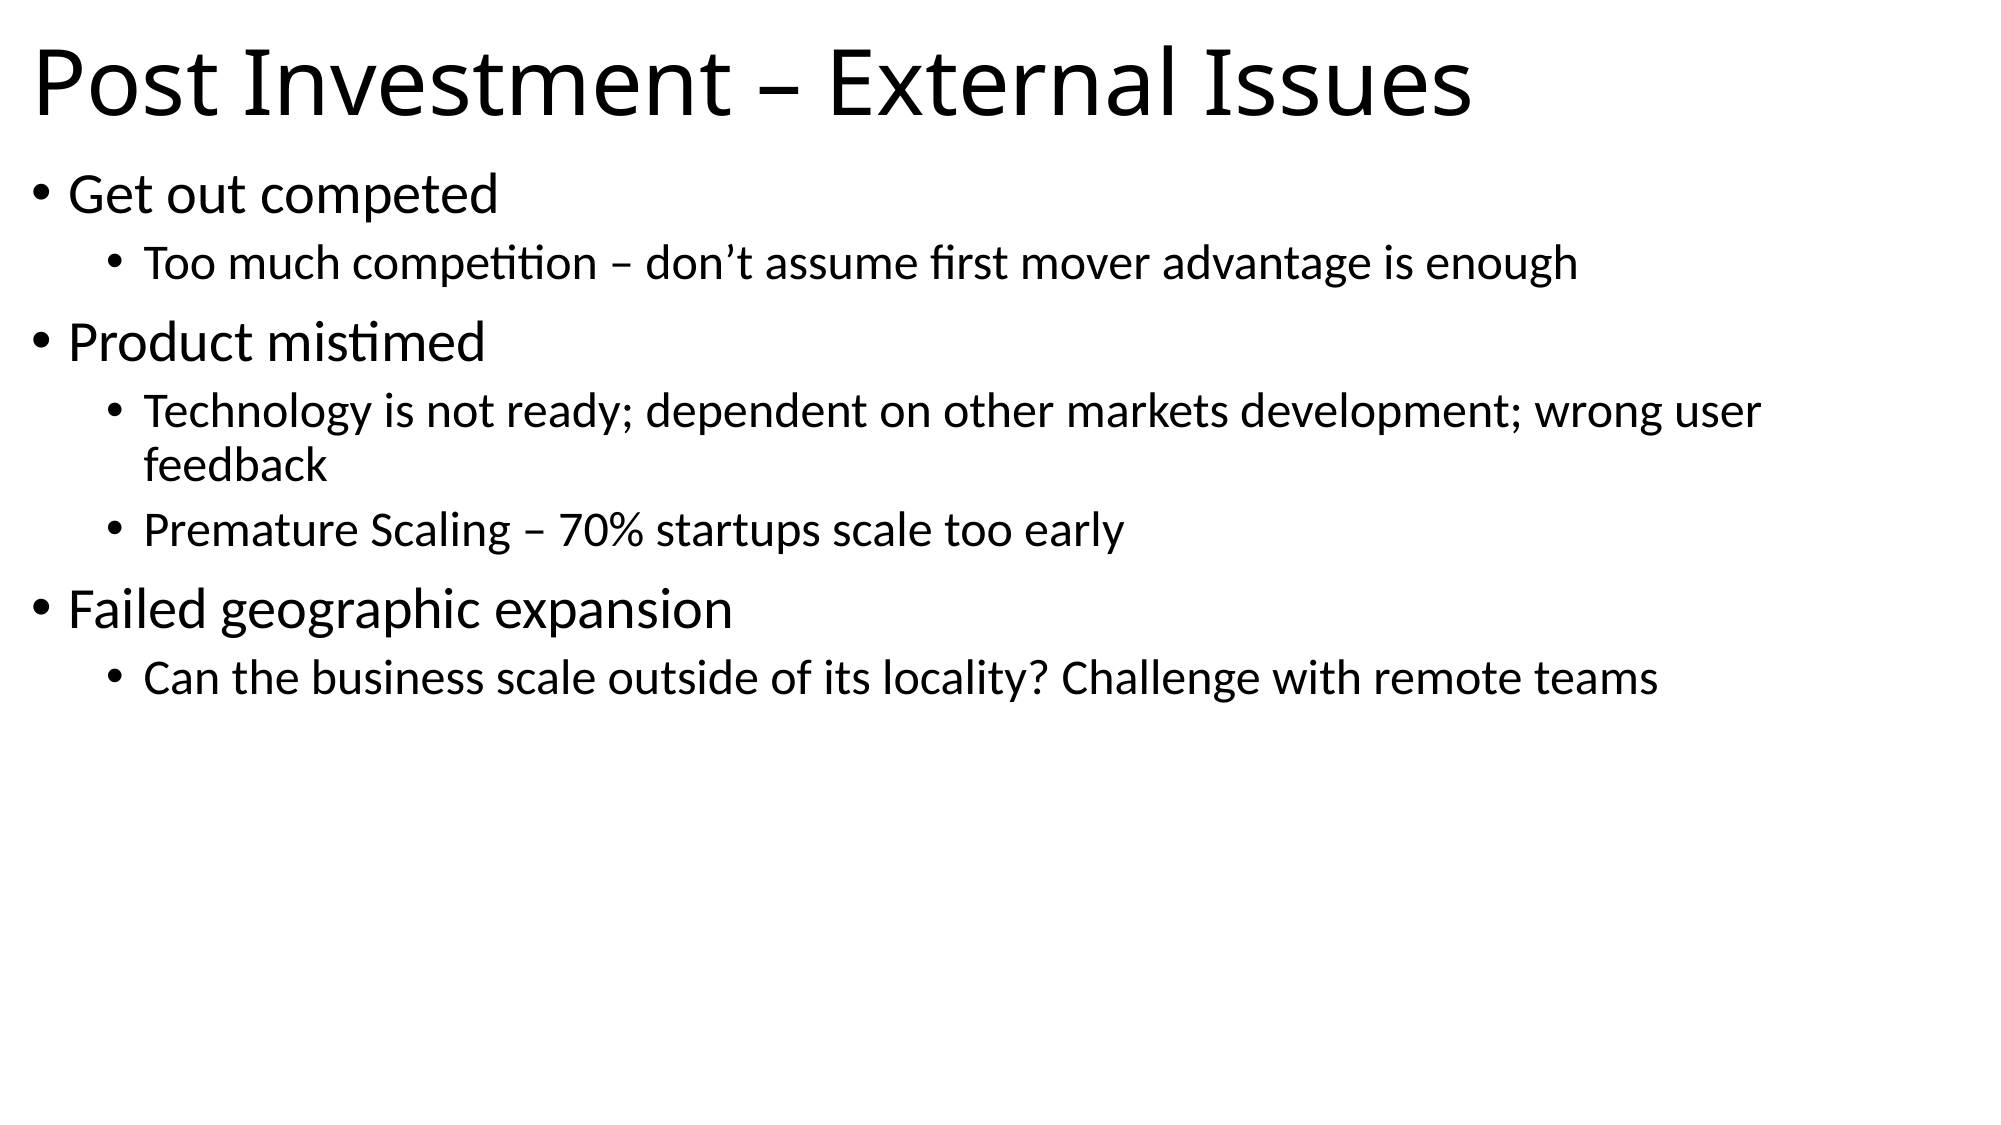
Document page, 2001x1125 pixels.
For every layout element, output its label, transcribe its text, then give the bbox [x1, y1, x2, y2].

title Post Investment – External Issues [16, 16, 1842, 156]
list Get out competed Too much competition – don’t assume first mover advantage is enough Product mistimed Technology is not ready; dependent on other markets development; wrong user feedback Premature Scaling – 70% startups scale too early Failed geographic expansion Can the business scale outside of its locality? Challenge with remote teams [16, 156, 1938, 1109]
